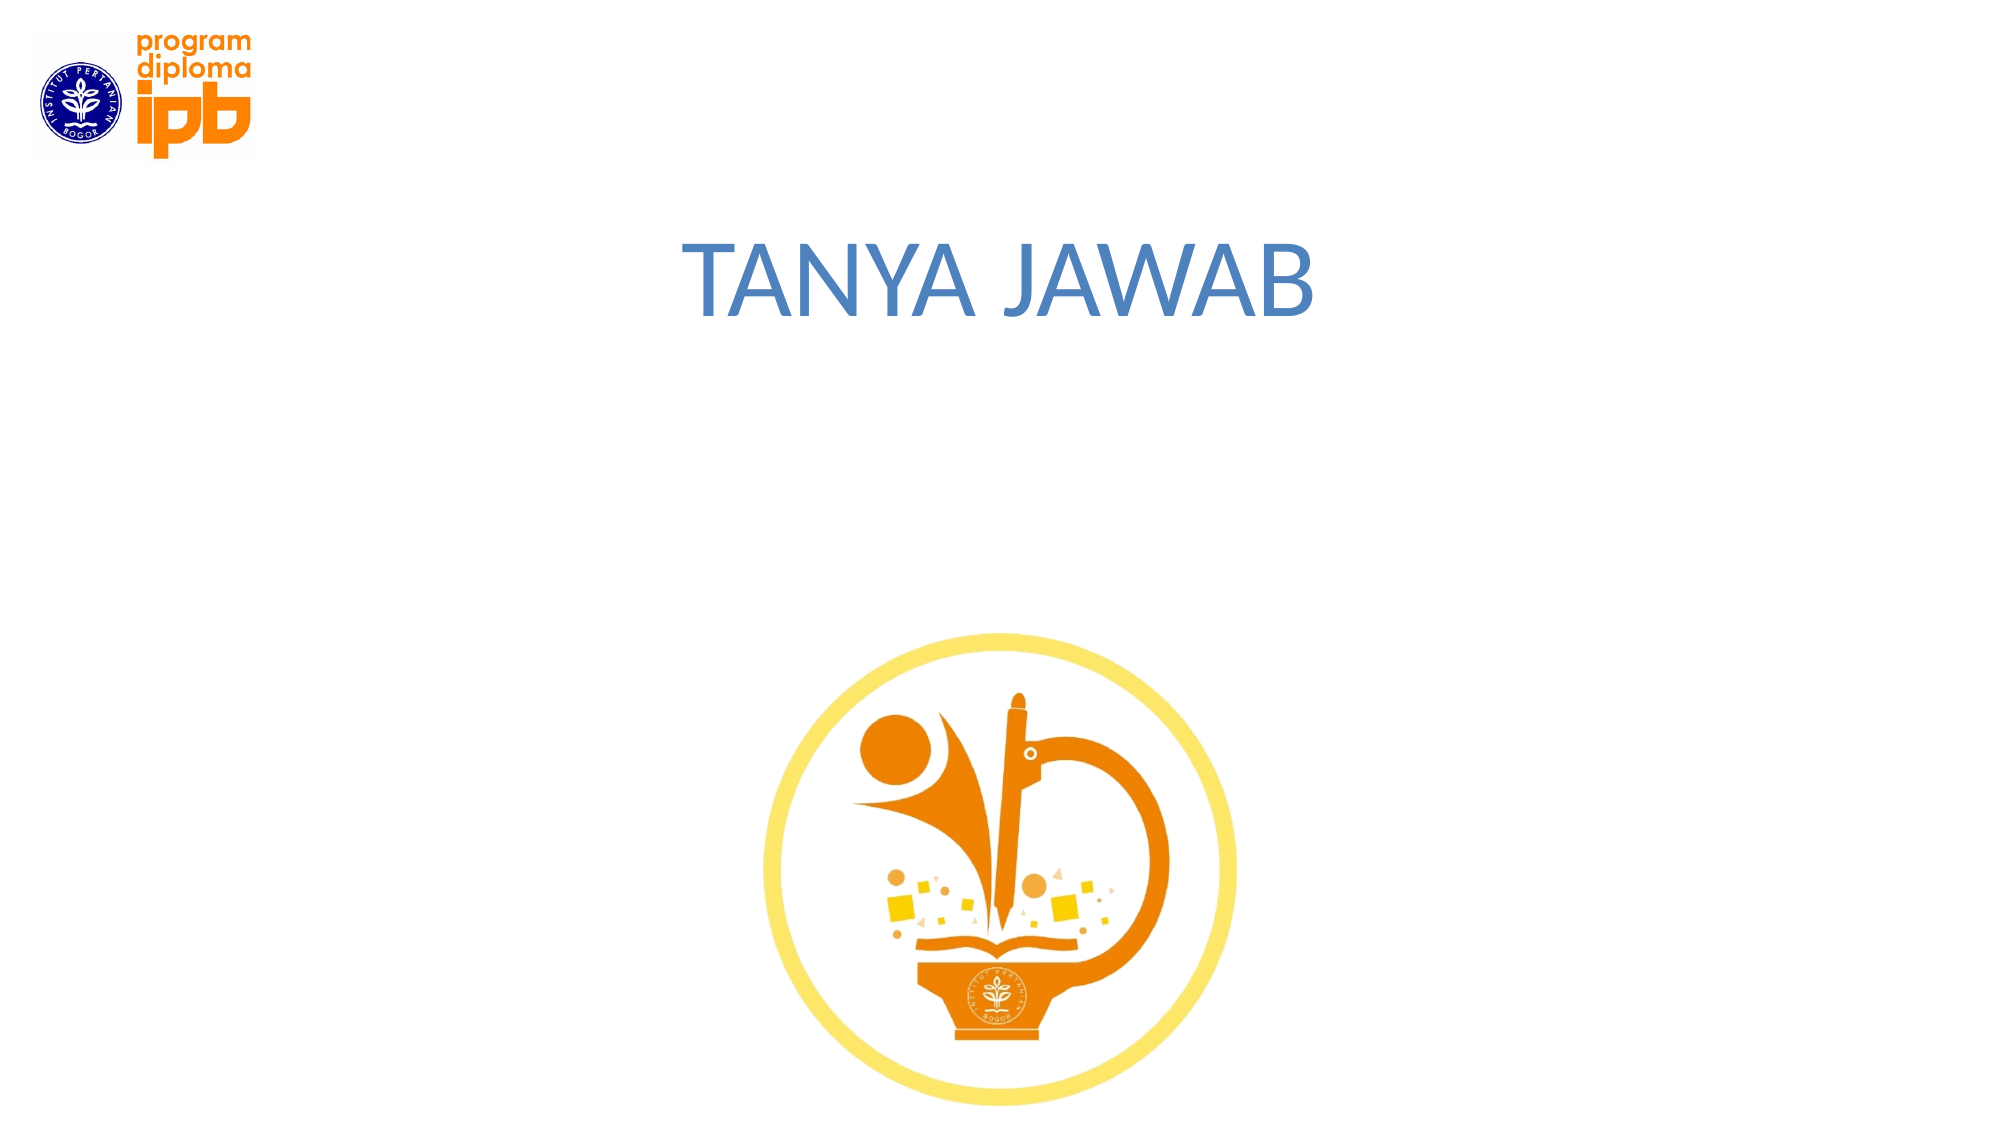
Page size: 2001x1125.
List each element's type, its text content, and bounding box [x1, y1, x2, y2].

picture [763, 633, 1237, 1106]
picture [31, 30, 259, 164]
text_box TANYA JAWAB [666, 196, 1334, 347]
